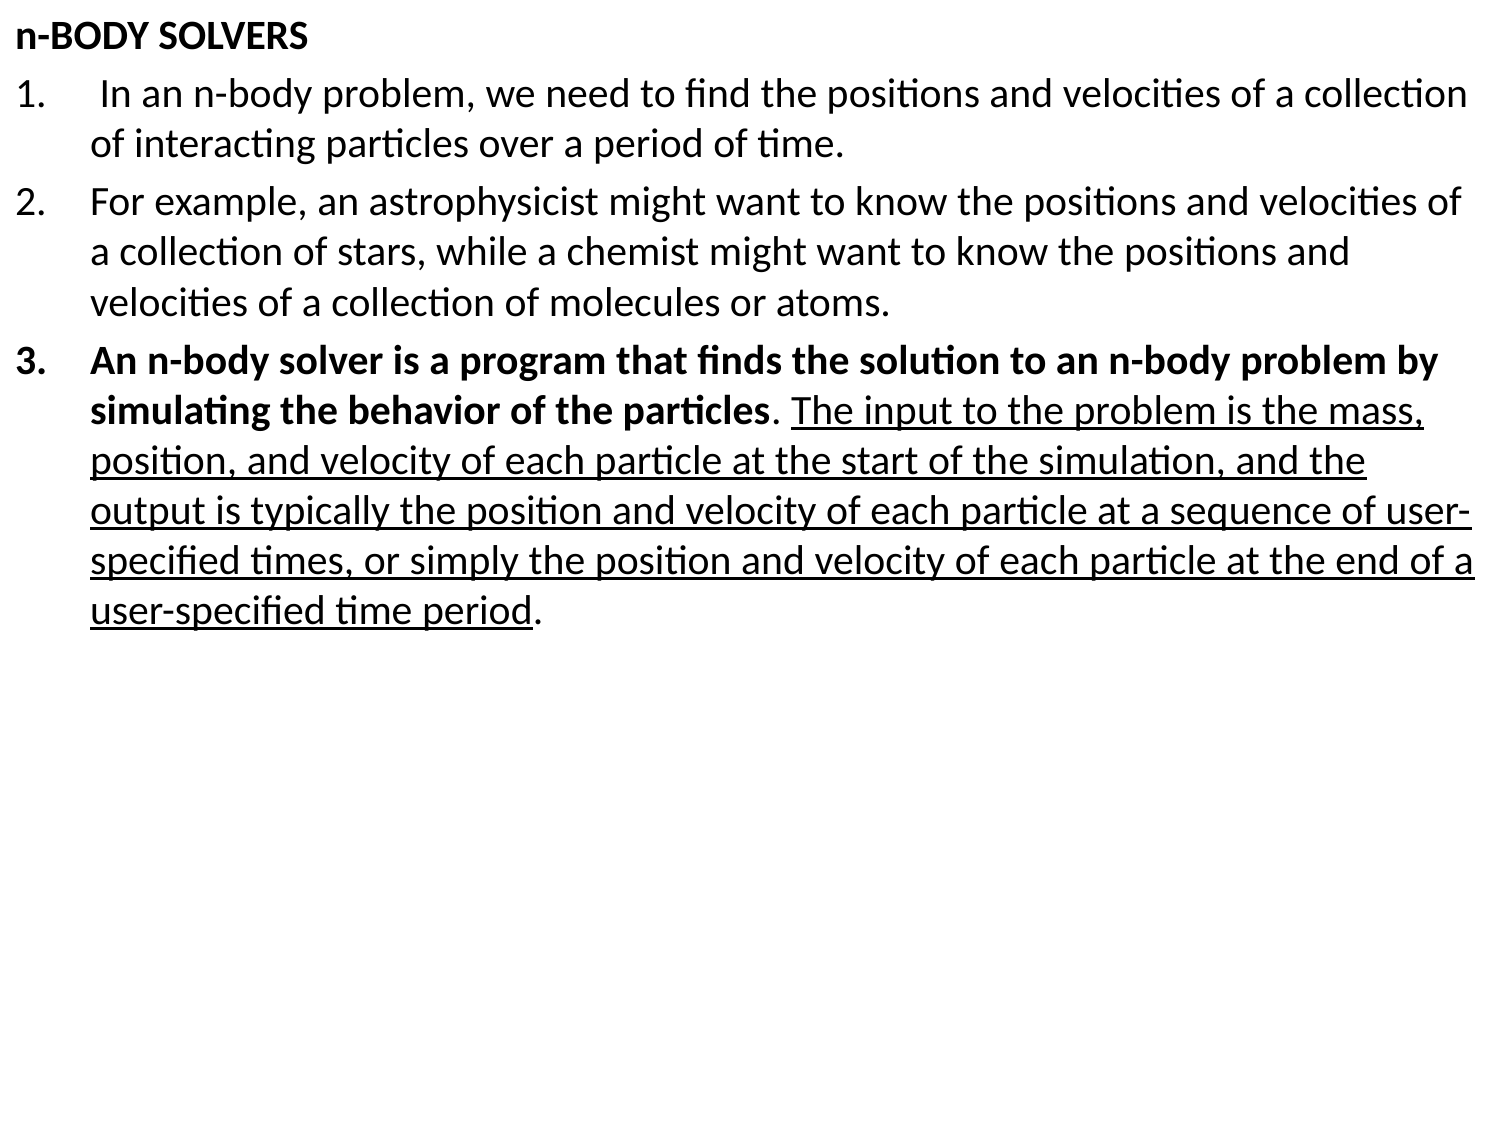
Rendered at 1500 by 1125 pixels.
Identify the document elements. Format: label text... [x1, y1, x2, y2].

list n-BODY SOLVERS In an n-body problem, we need to ﬁnd the positions and velocities of a collection of interacting particles over a period of time. For example, an astrophysicist might want to know the positions and velocities of a collection of stars, while a chemist might want to know the positions and velocities of a collection of molecules or atoms. An n-body solver is a program that ﬁnds the solution to an n-body problem by simulating the behavior of the particles. The input to the problem is the mass, position, and velocity of each particle at the start of the simulation, and the output is typically the position and velocity of each particle at a sequence of user-speciﬁed times, or simply the position and velocity of each particle at the end of a user-speciﬁed time period. [0, 0, 1500, 1125]
